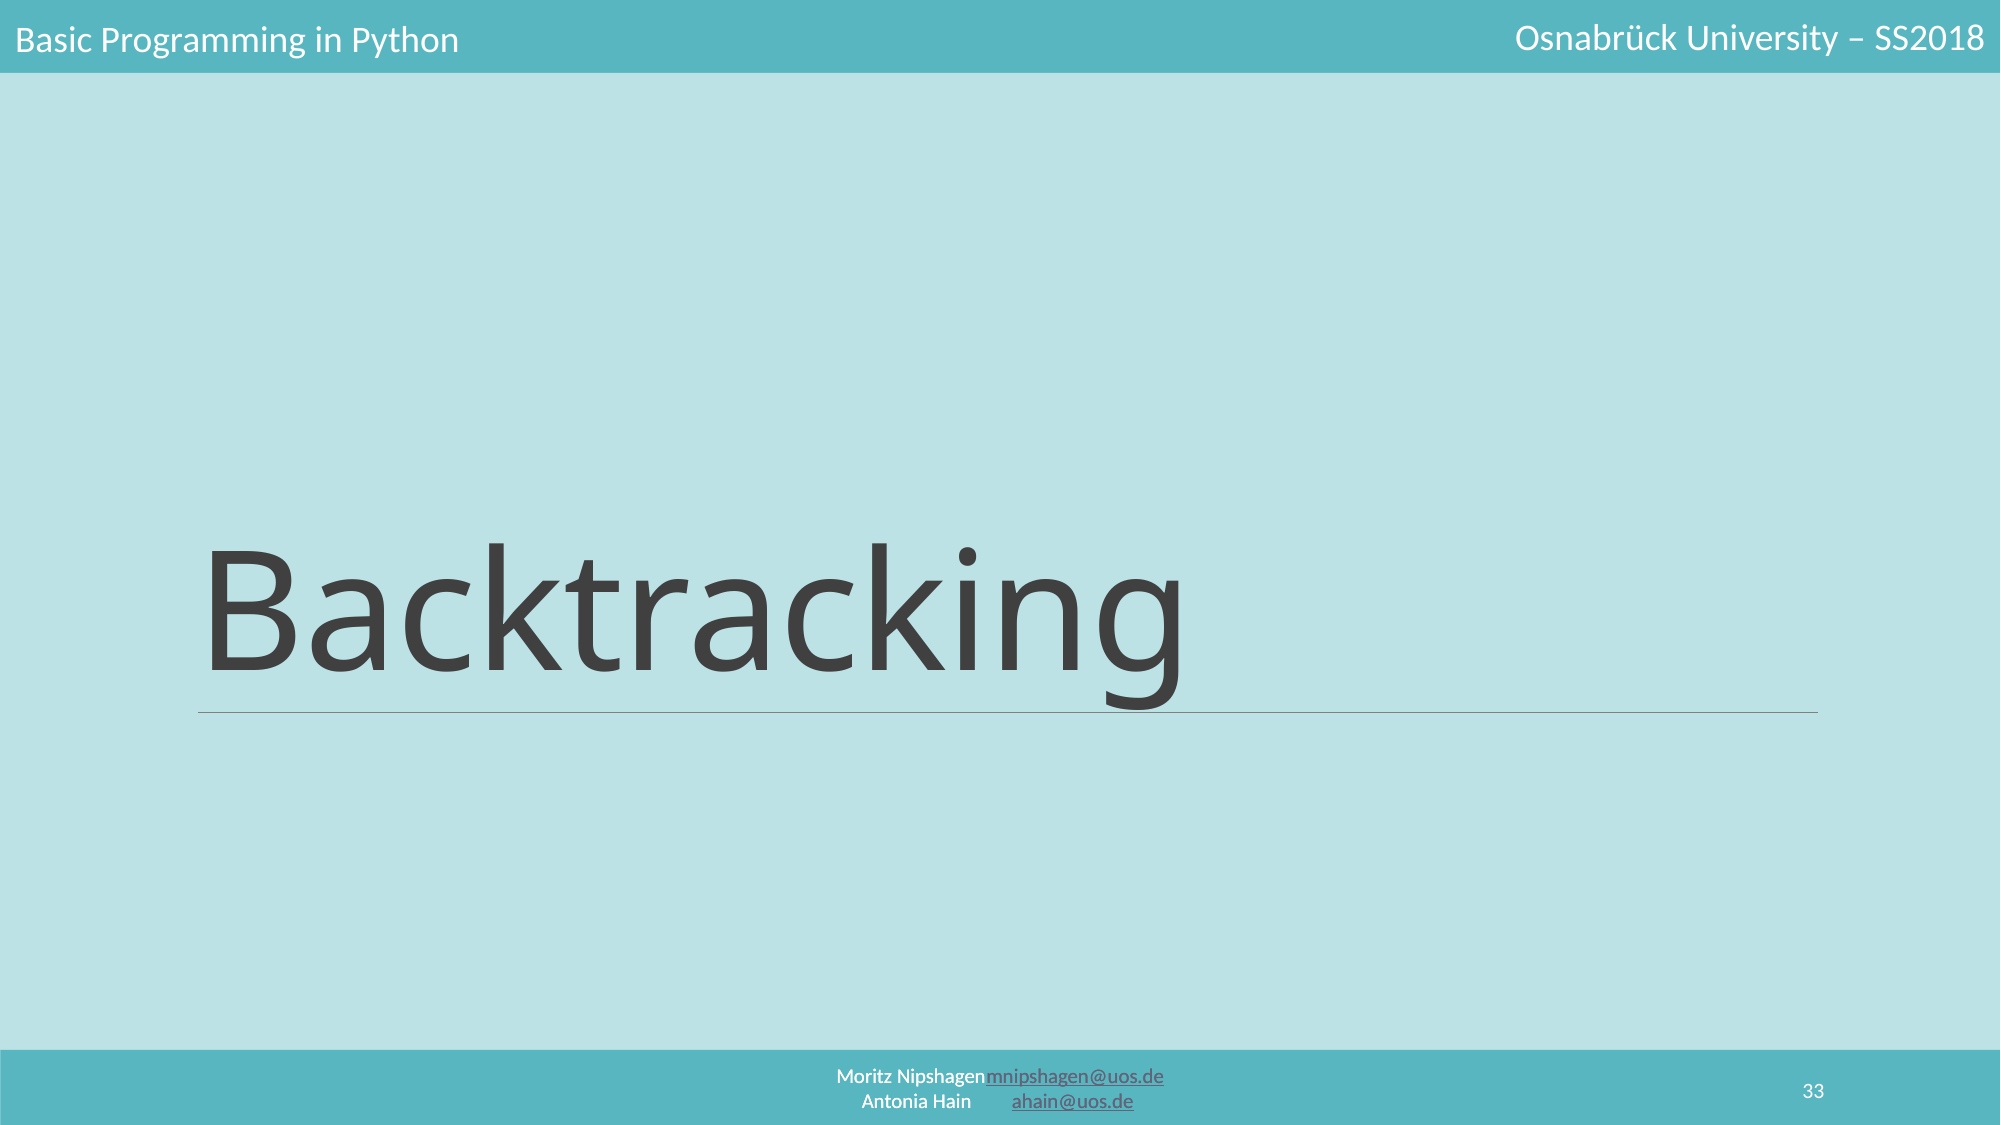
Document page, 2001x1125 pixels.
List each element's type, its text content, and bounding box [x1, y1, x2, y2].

slide_number 33 [1624, 1059, 1840, 1120]
title Backtracking [181, 206, 1830, 713]
